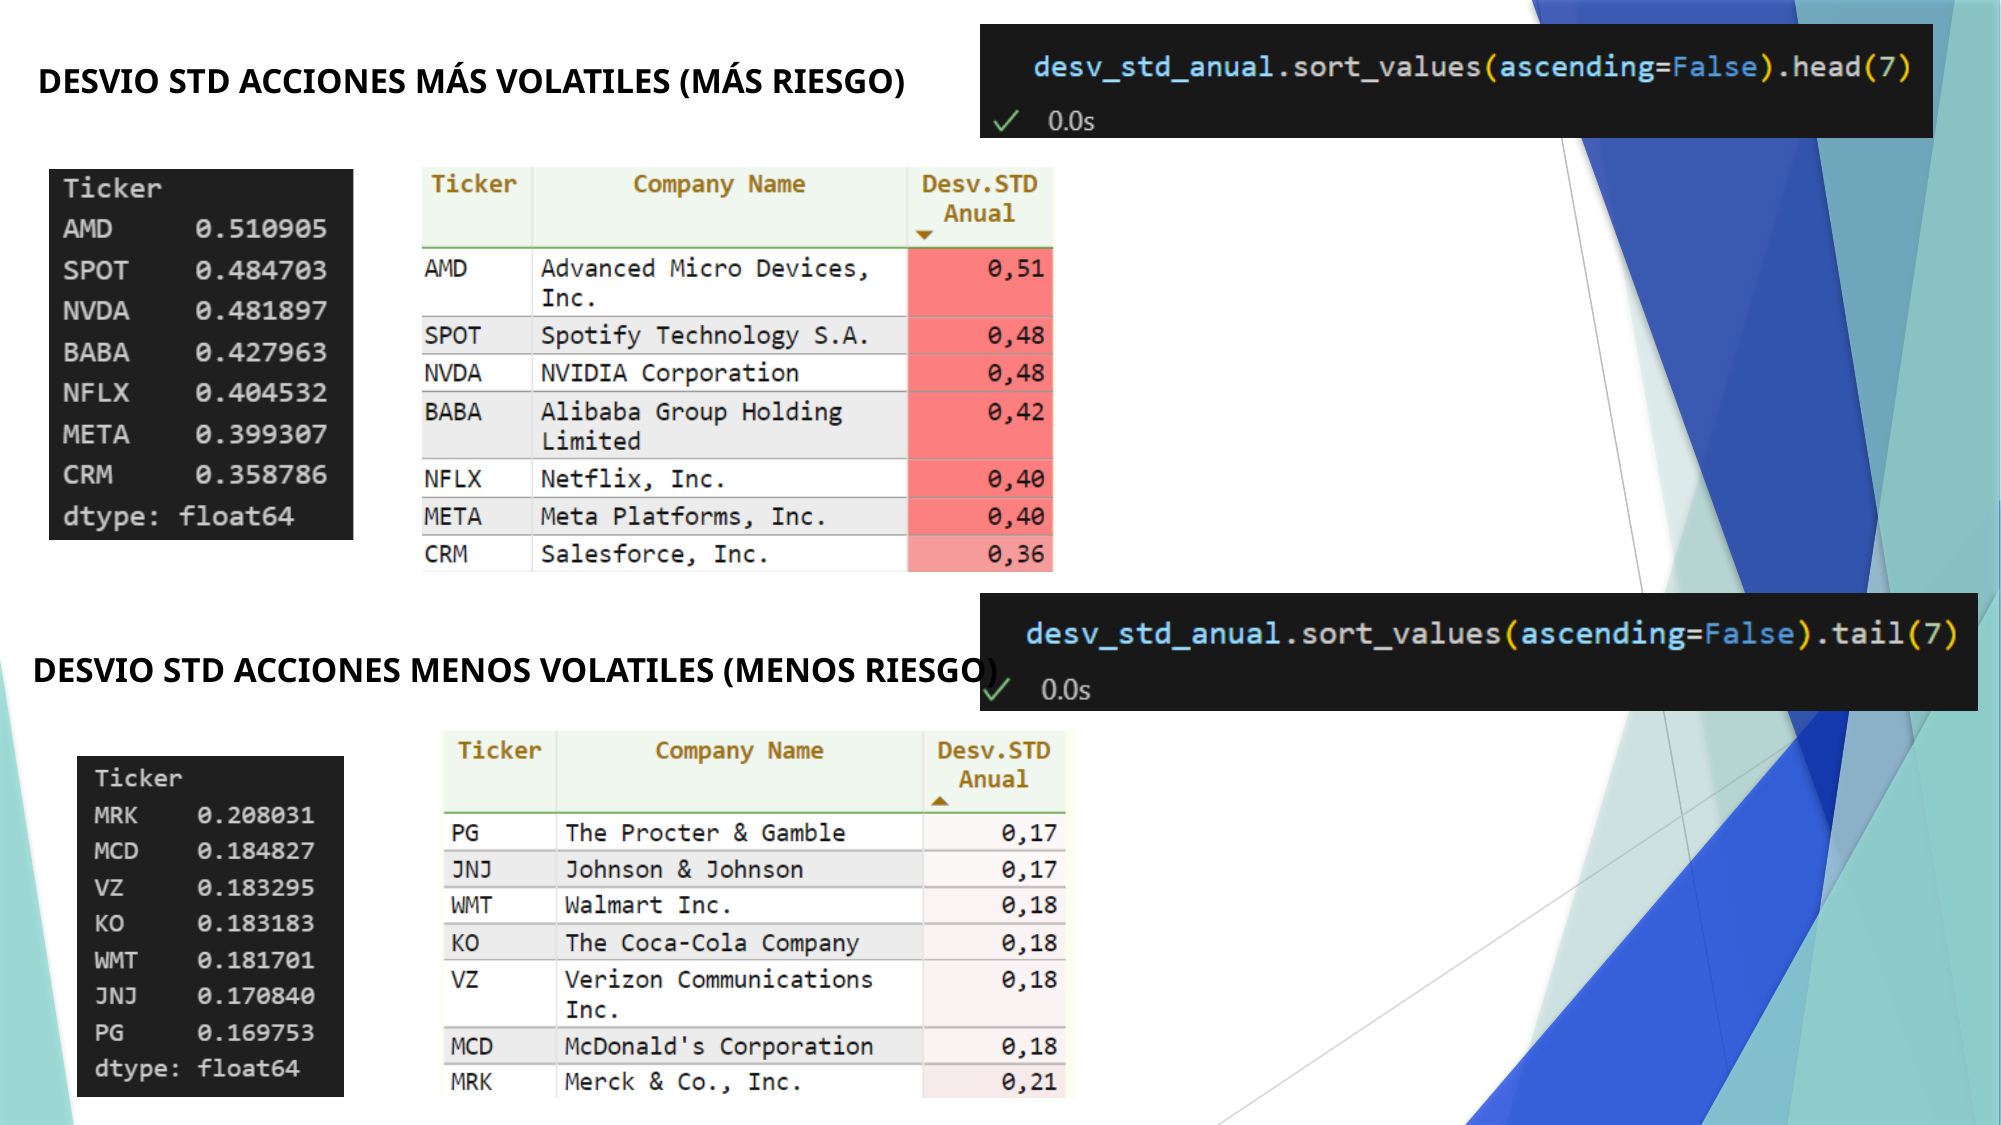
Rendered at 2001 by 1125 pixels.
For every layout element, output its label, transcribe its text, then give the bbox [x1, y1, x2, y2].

text_box DESVIO STD ACCIONES MENOS VOLATILES (MENOS RIESGO) [17, 641, 974, 697]
picture [979, 23, 1934, 139]
picture [441, 729, 1075, 1098]
picture [76, 756, 344, 1097]
text_box DESVIO STD ACCIONES MÁS VOLATILES (MÁS RIESGO) [22, 52, 921, 108]
picture [979, 593, 1978, 712]
picture [48, 169, 354, 540]
picture [422, 167, 1056, 573]
